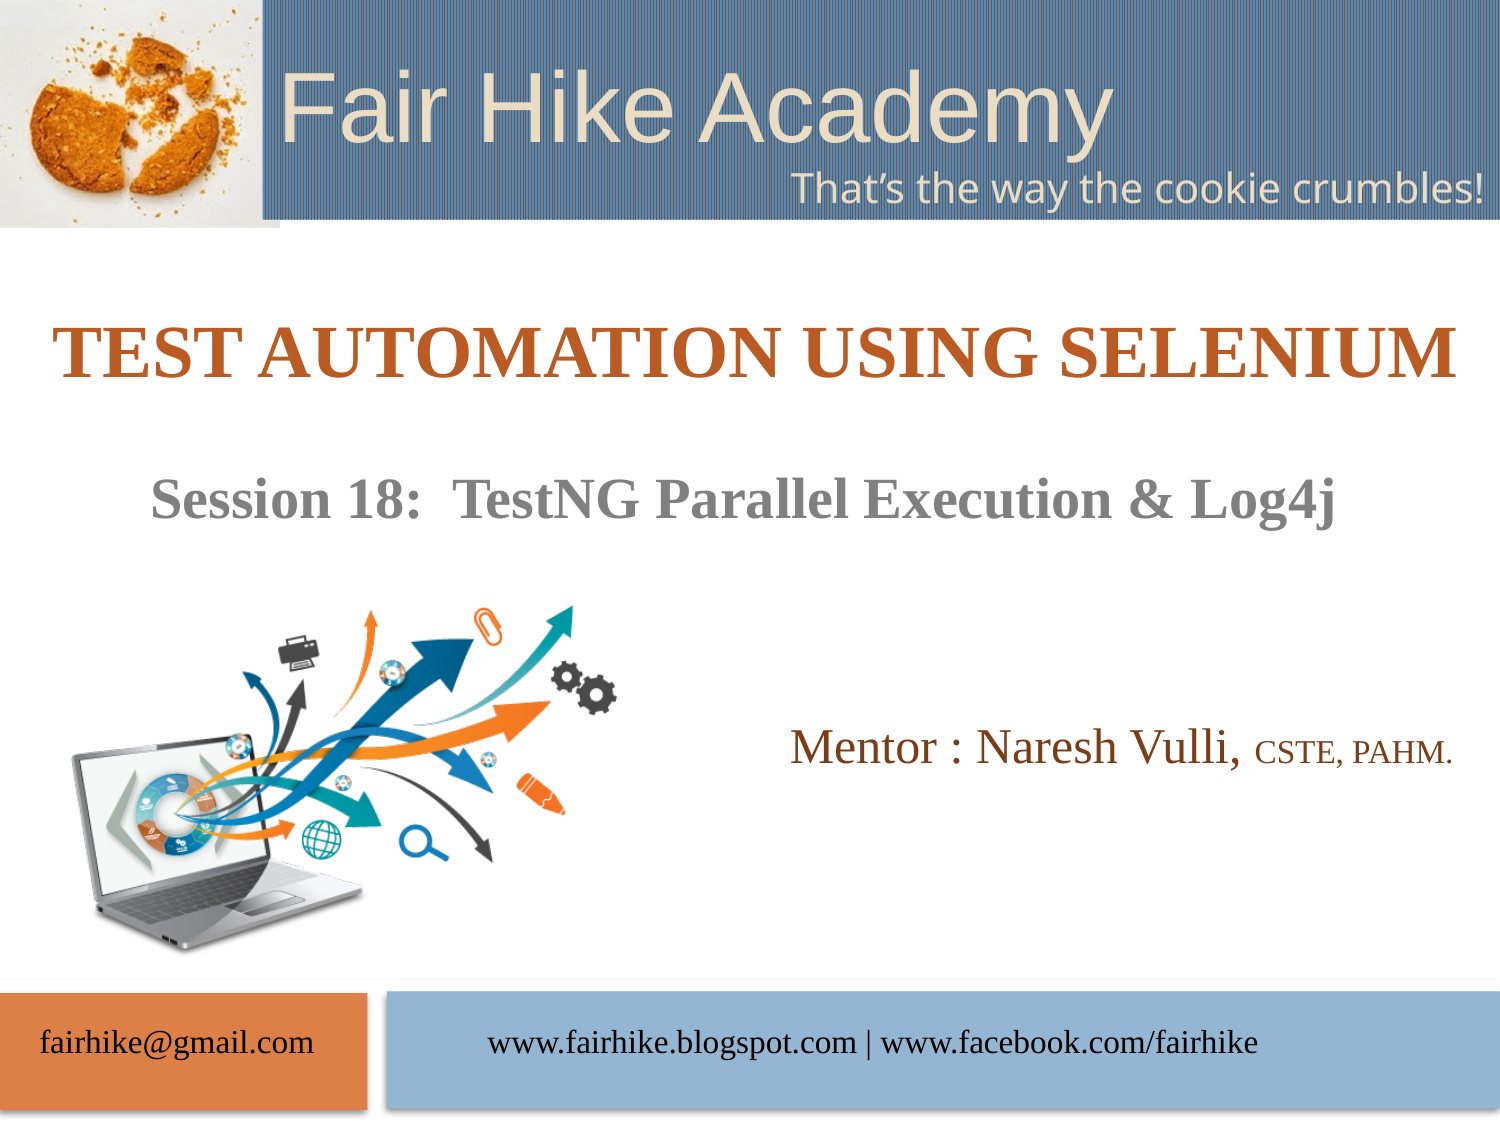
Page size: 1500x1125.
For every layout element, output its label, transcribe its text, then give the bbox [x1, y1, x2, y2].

text_box Mentor : Naresh Vulli, CSTE, PAHM. [774, 674, 1475, 813]
text_box Fair Hike Academy That’s the way the cookie crumbles! [281, 0, 1500, 220]
picture [62, 599, 626, 973]
subtitle Session 18: TestNG Parallel Execution & Log4j [50, 412, 1438, 578]
picture [0, 0, 280, 228]
text_box fairhike@gmail.com www.fairhike.blogspot.com | www.facebook.com/fairhike [0, 1012, 1488, 1068]
title Test Automation Using Selenium [37, 262, 1475, 400]
